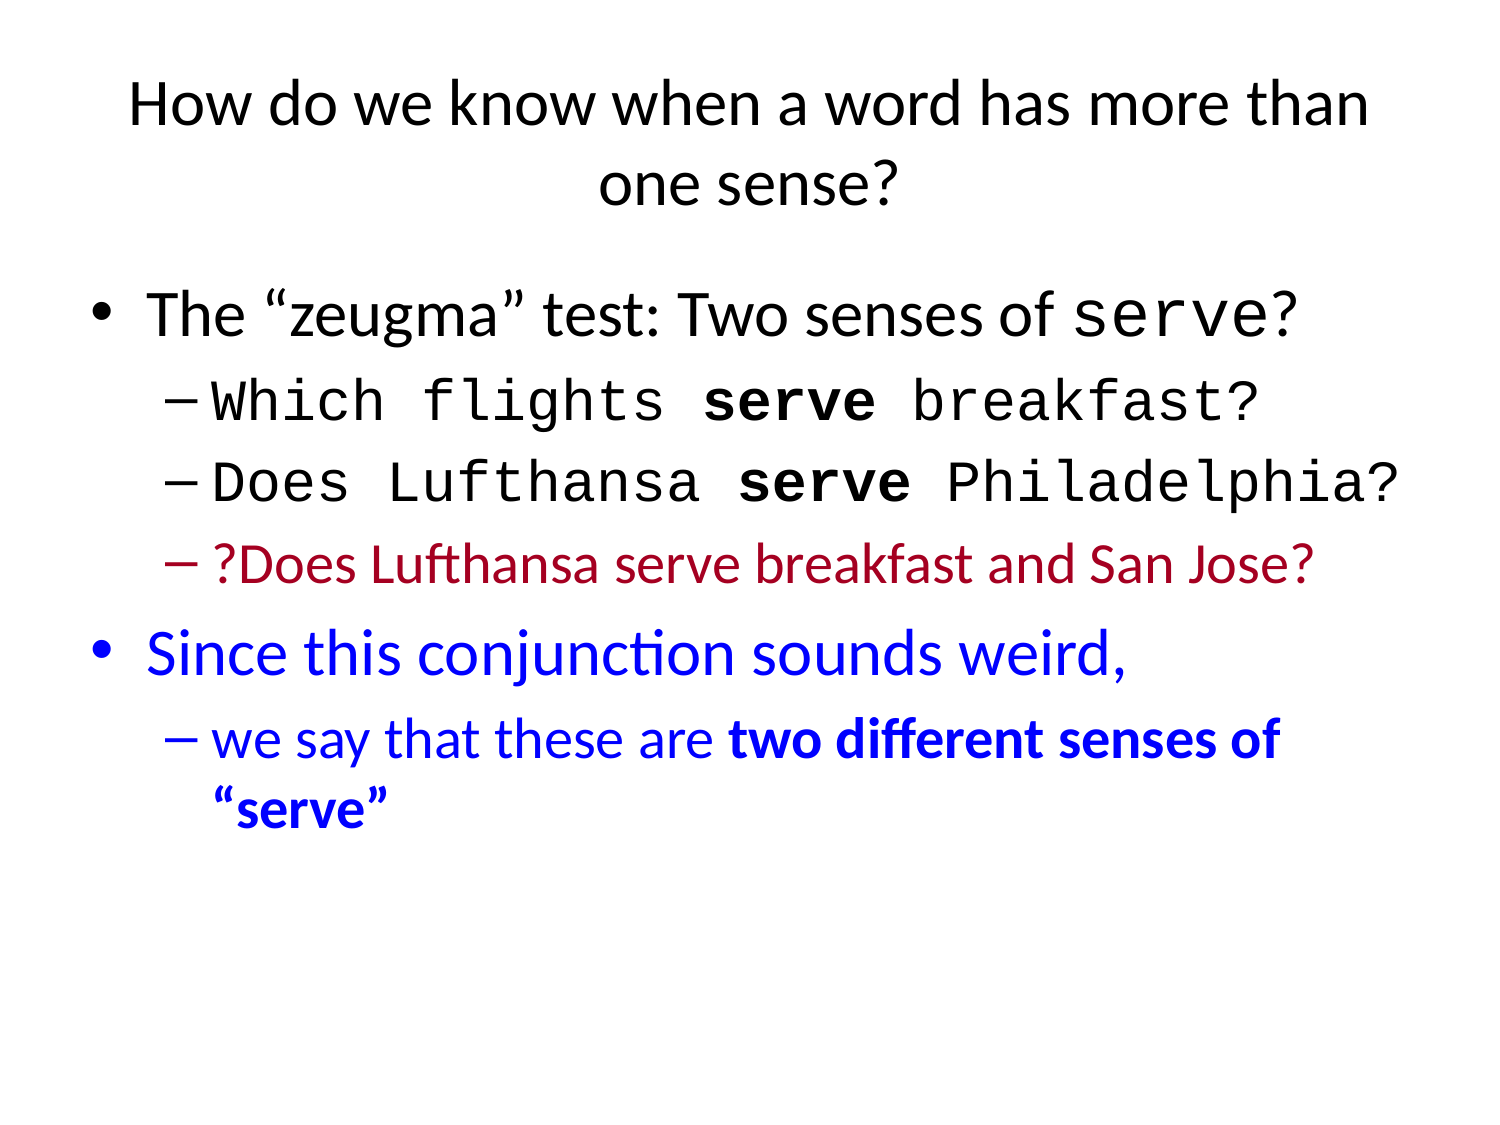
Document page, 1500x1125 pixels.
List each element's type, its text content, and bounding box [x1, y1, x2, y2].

list The “zeugma” test: Two senses of serve? Which flights serve breakfast? Does Lufthansa serve Philadelphia? ?Does Lufthansa serve breakfast and San Jose? Since this conjunction sounds weird, we say that these are two different senses of “serve” [75, 262, 1425, 1005]
title How do we know when a word has more than one sense? [75, 45, 1425, 233]
